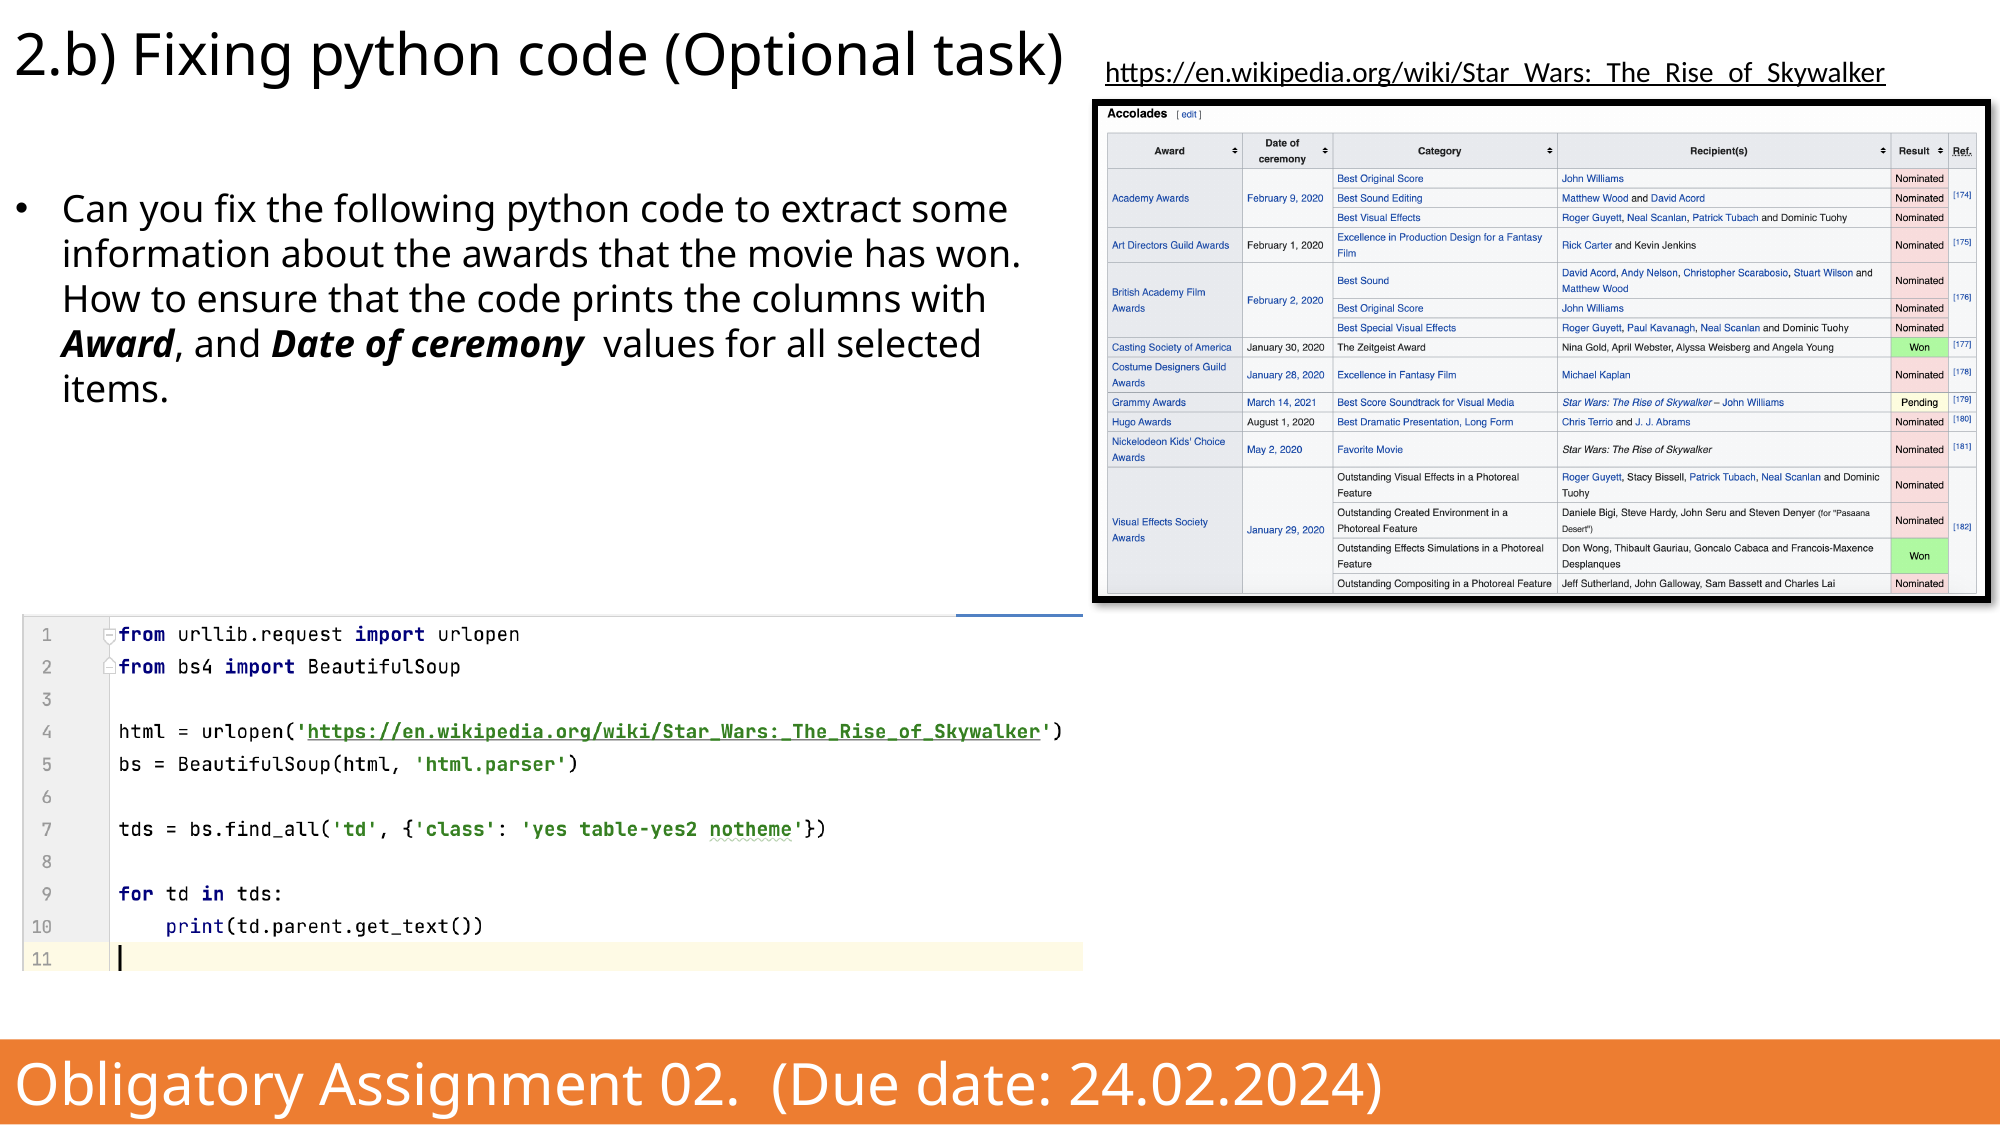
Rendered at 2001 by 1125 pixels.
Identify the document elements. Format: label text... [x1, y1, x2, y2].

text_box 2.b) Fixing python code (Optional task) [0, 10, 1850, 95]
text_box Obligatory Assignment 02. (Due date: 24.02.2024) [0, 1039, 2000, 1125]
text_box Can you fix the following python code to extract some information about the awards that the movie has won. How to ensure that the code prints the columns with Award, and Date of ceremony values for all selected items. [0, 132, 1083, 418]
picture [1097, 105, 1985, 597]
picture [22, 614, 1083, 971]
text_box https://en.wikipedia.org/wiki/Star_Wars:_The_Rise_of_Skywalker [1090, 45, 2000, 96]
